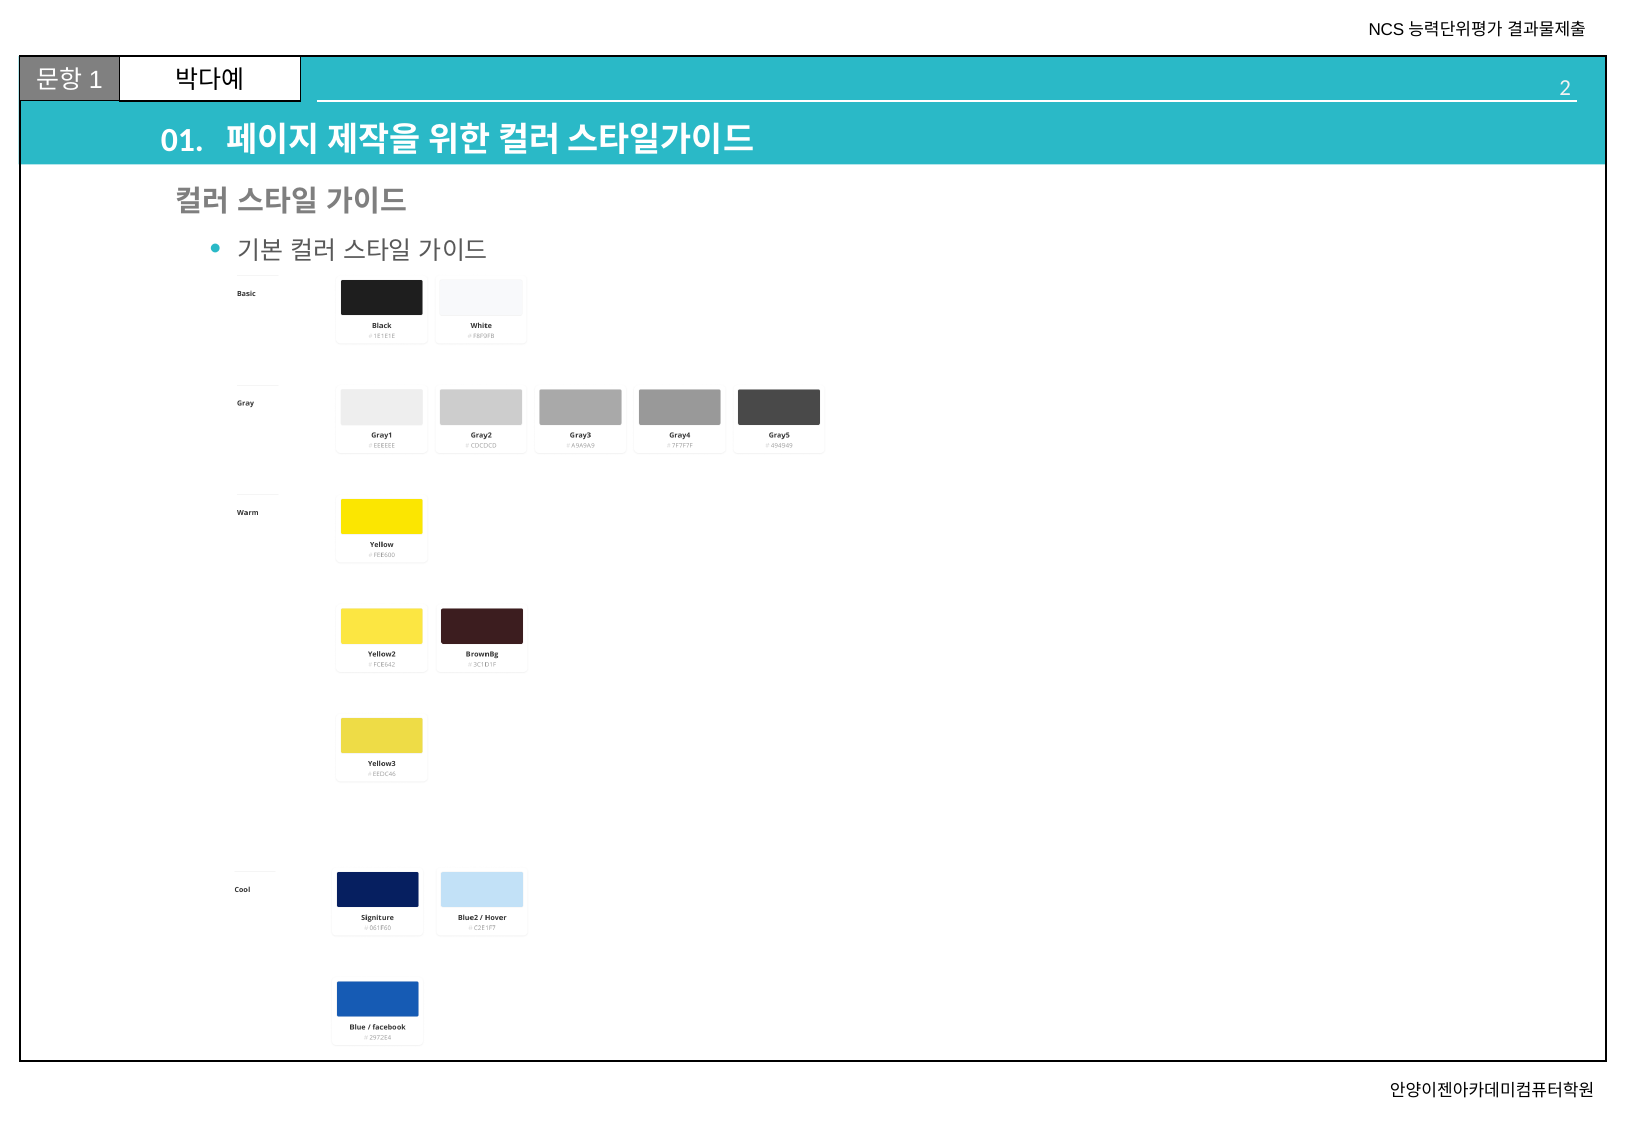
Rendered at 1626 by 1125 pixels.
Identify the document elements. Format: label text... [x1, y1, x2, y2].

title 01. 페이지 제작을 위한 컬러 스타일가이드 [146, 114, 1460, 166]
picture [207, 266, 827, 1053]
subtitle 컬러 스타일 가이드 [160, 176, 1460, 228]
list 기본 컬러 스타일 가이드 [194, 227, 1460, 279]
